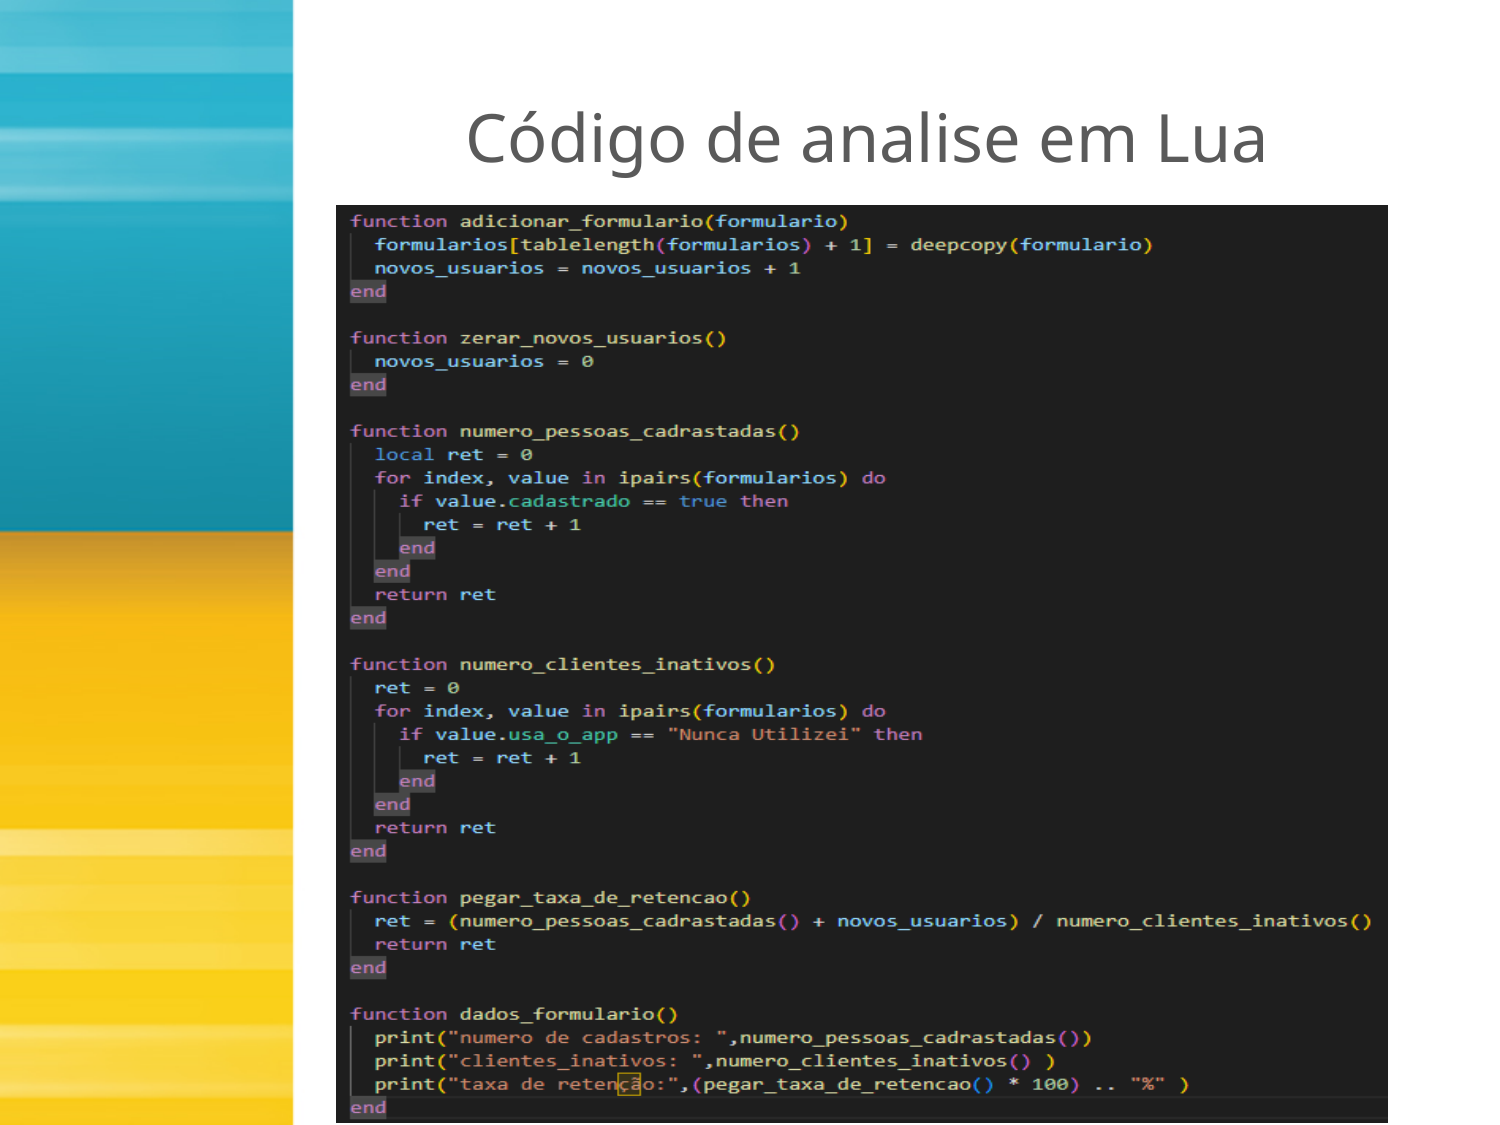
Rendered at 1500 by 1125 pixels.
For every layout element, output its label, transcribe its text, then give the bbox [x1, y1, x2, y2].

title Código de analise em Lua [312, 66, 1424, 206]
picture [0, 0, 1500, 1125]
